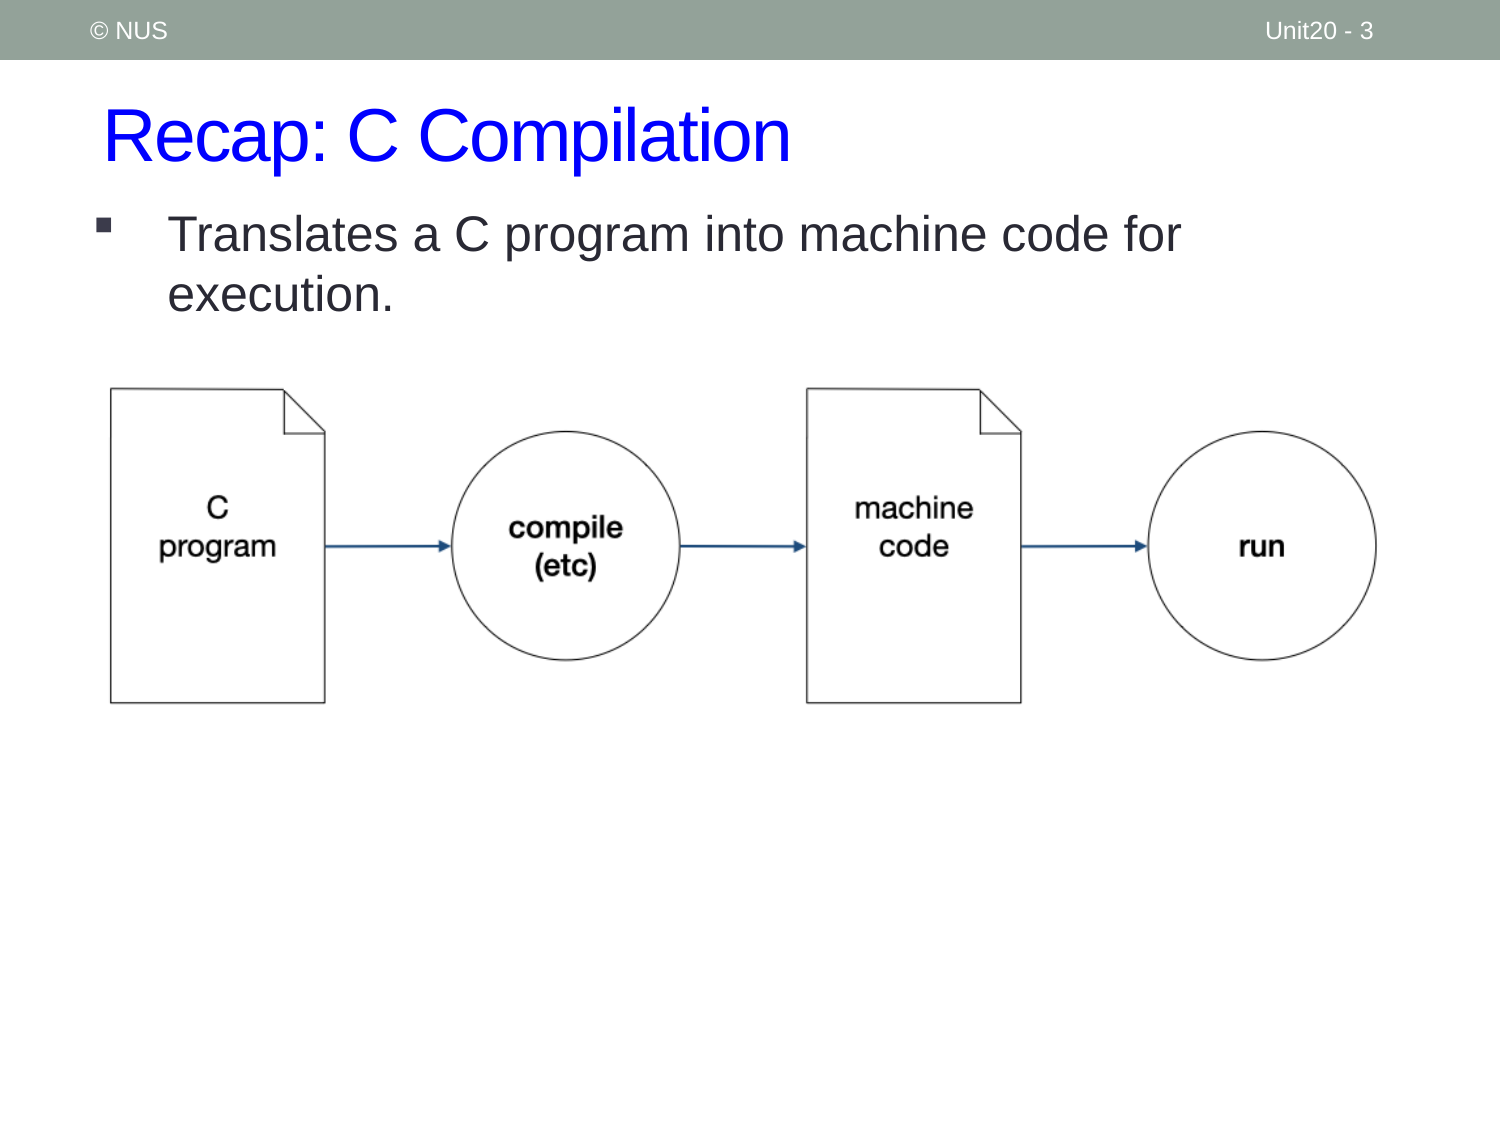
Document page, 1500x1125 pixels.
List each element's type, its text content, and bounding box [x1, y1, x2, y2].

slide_number Unit20 - 3 [1250, 3, 1425, 57]
slide_number © NUS [75, 3, 550, 57]
title Recap: C Compilation [87, 62, 1463, 200]
picture [74, 359, 1412, 752]
text_box Translates a C program into machine code for execution. [77, 193, 1382, 356]
